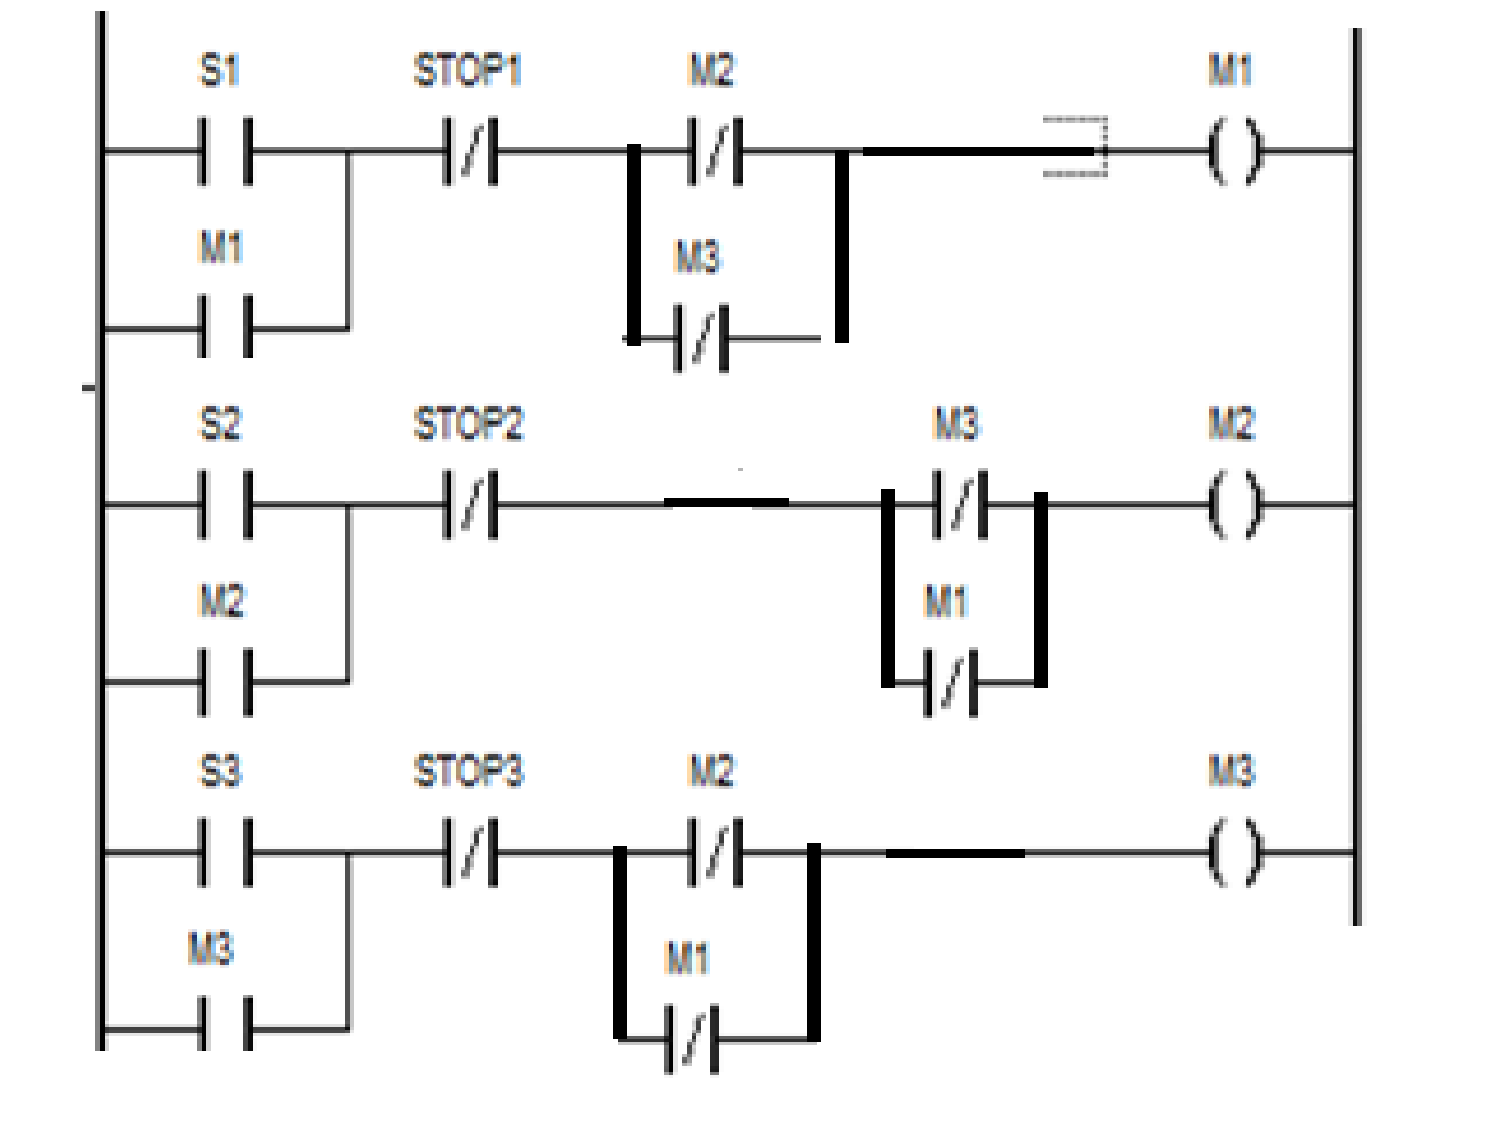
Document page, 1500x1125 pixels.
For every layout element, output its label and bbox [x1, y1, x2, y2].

picture [81, 11, 1419, 1109]
